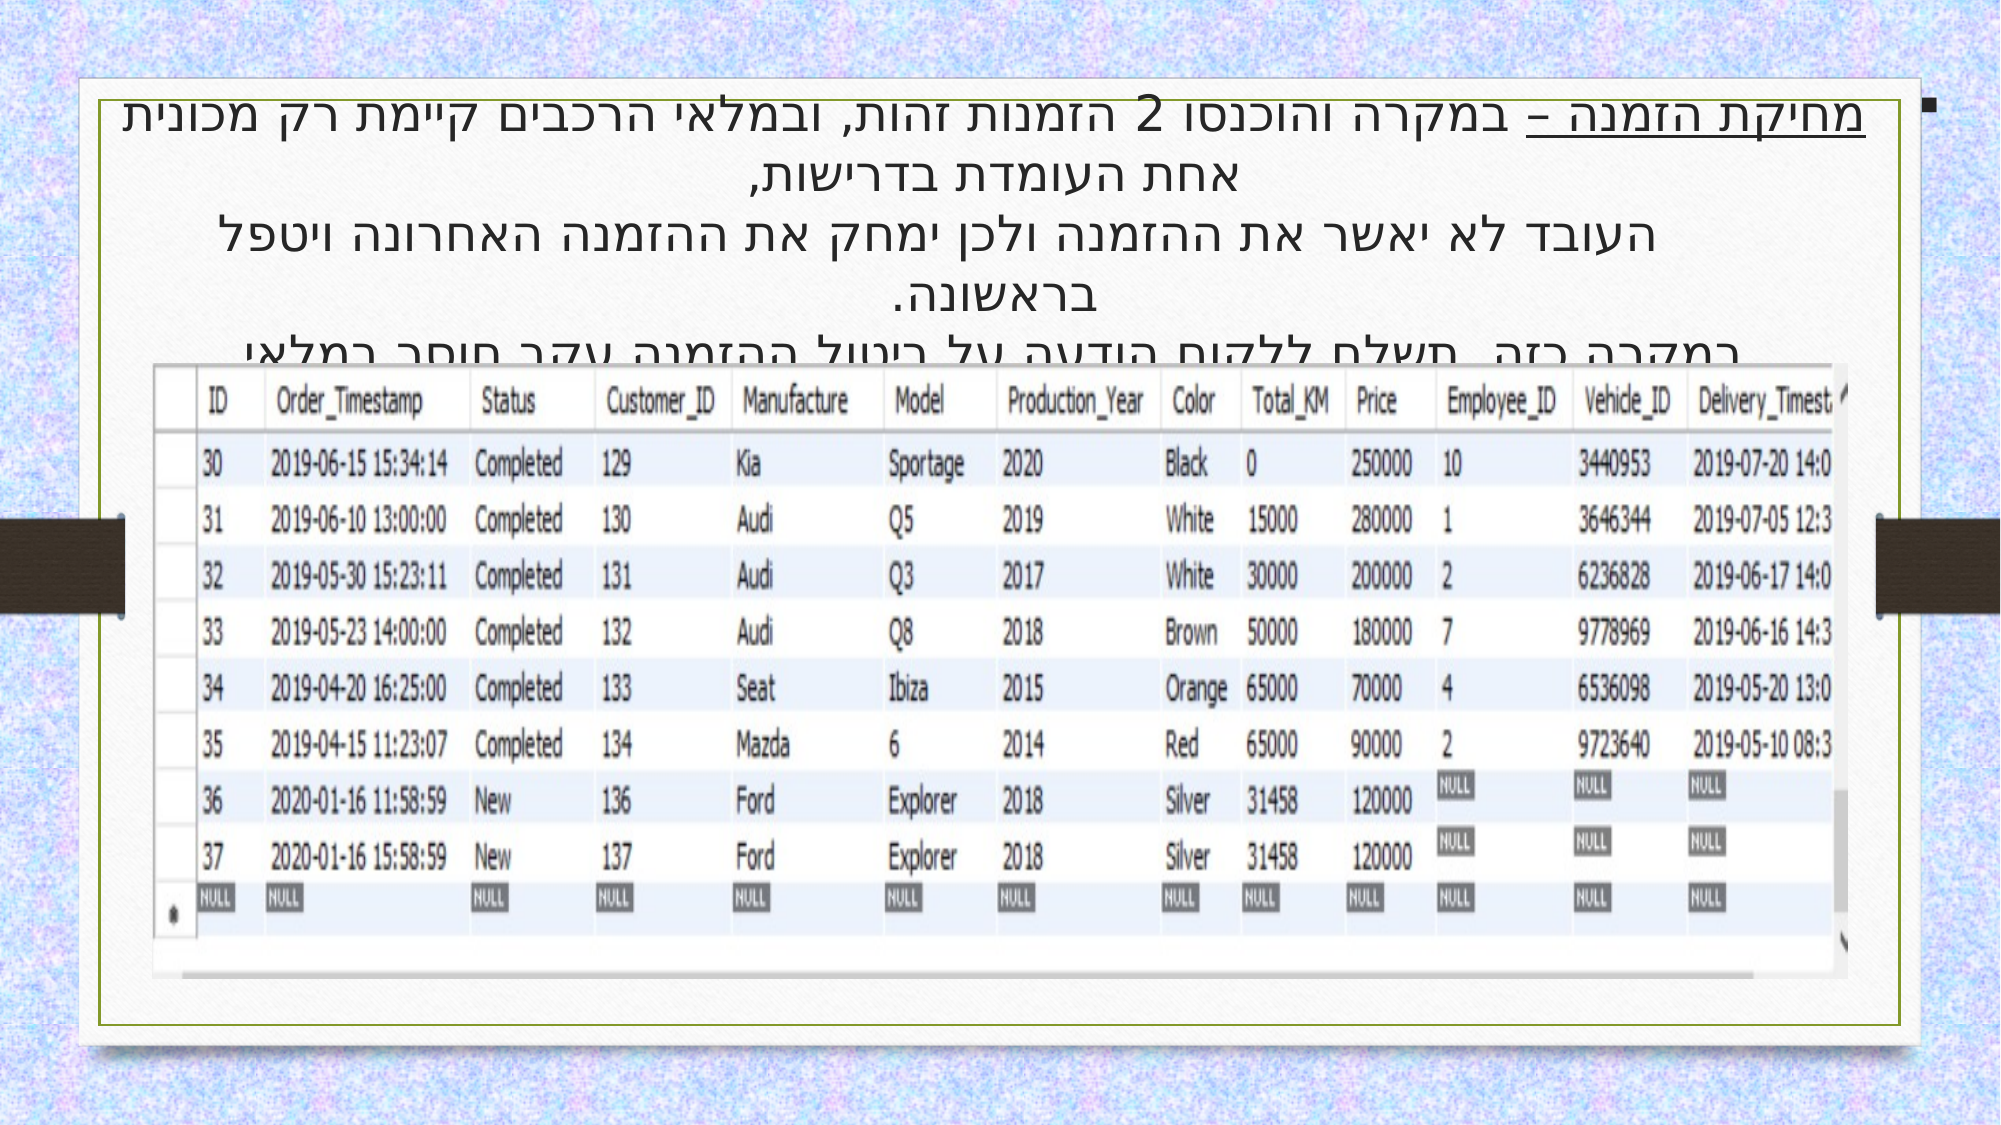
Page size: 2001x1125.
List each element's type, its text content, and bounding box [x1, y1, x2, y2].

picture [0, 0, 2001, 1125]
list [152, 363, 1848, 979]
title מחיקת הזמנה – במקרה והוכנסו 2 הזמנות זהות, ובמלאי הרכבים קיימת רק מכונית אחת העומדת בדרישות, העובד לא יאשר את ההזמנה ולכן ימחק את ההזמנה האחרונה ויטפל בראשונה. במקרה כזה, תשלח ללקוח הודעה על ביטול ההזמנה עקב חוסר במלאי. [105, 154, 1959, 369]
